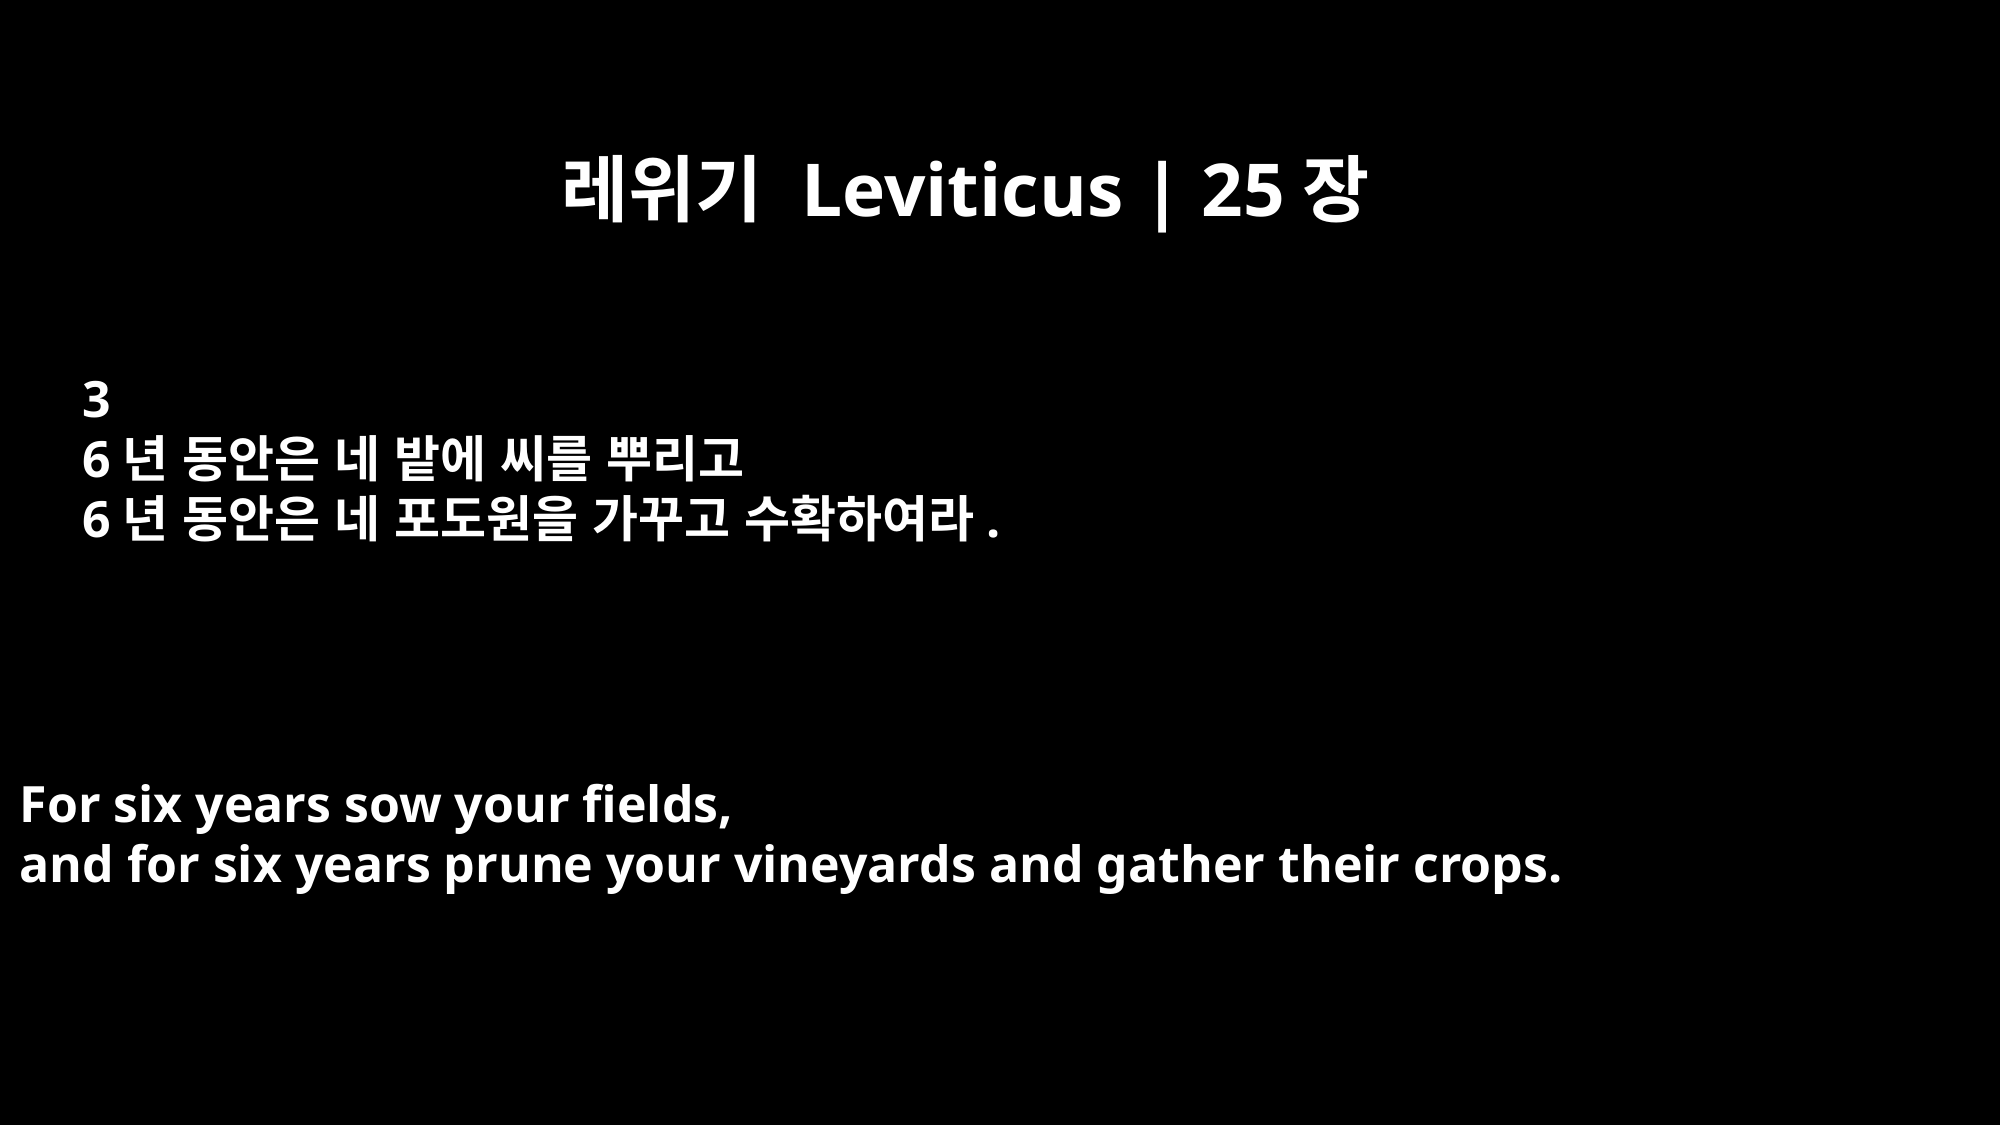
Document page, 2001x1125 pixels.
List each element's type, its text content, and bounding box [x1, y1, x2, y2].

text_box 레위기 Leviticus | 25장 [546, 136, 1386, 239]
text_box For six years sow your fields, and for six years prune your vineyards and gather their crops. [4, 764, 1579, 900]
text_box 3 6년 동안은 네 밭에 씨를 뿌리고 6년 동안은 네 포도원을 가꾸고 수확하여라. [67, 359, 1017, 555]
